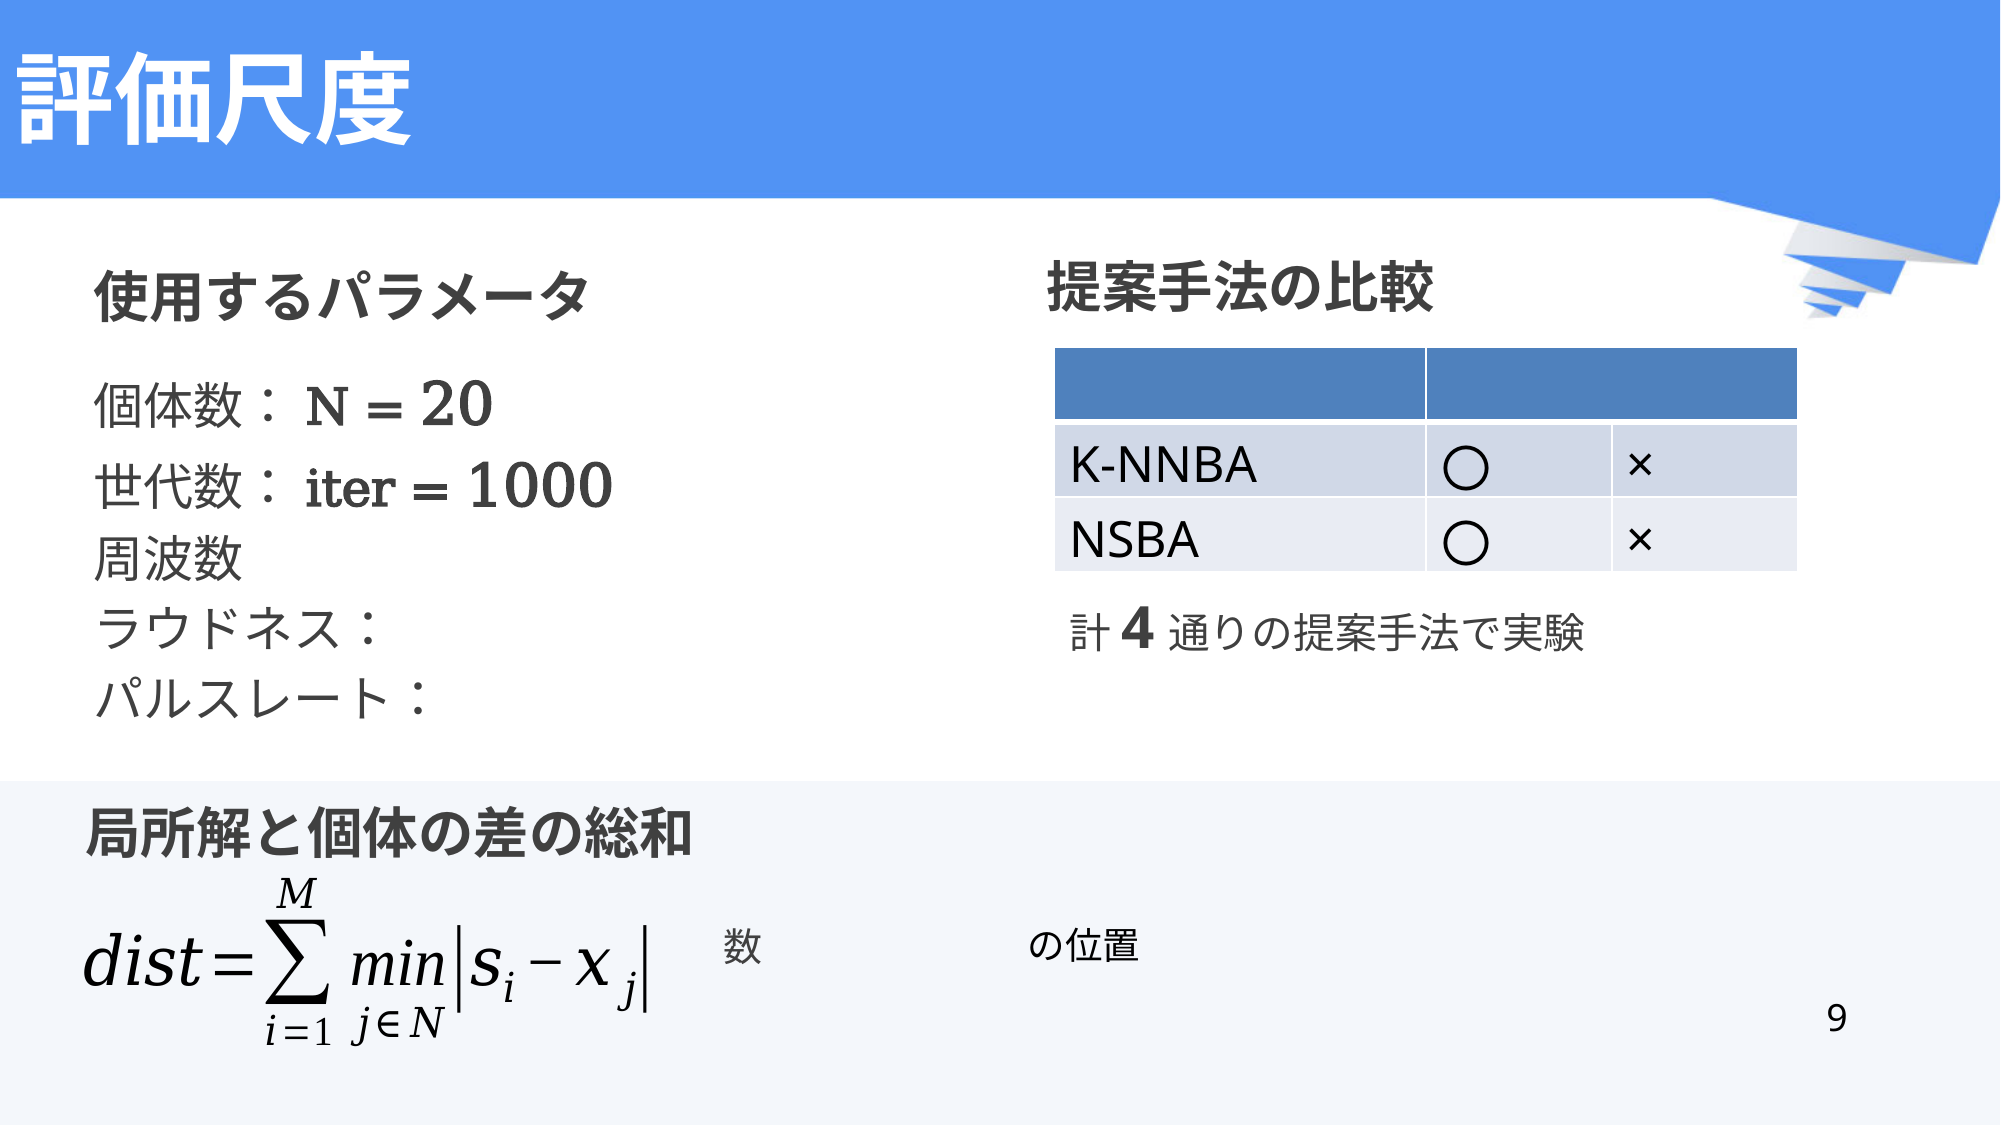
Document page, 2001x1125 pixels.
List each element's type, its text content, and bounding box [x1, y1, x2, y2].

text_box 9 [1811, 986, 1903, 1047]
text_box 提案手法の比較 [1031, 235, 1930, 336]
text_box [0, 779, 2000, 1125]
title 評価尺度 [0, 0, 2000, 194]
text_box 計4通りの提案手法で実験 [1054, 582, 1909, 668]
list 局所解と個体の差の総和 [70, 781, 855, 882]
picture [0, 0, 2001, 1125]
